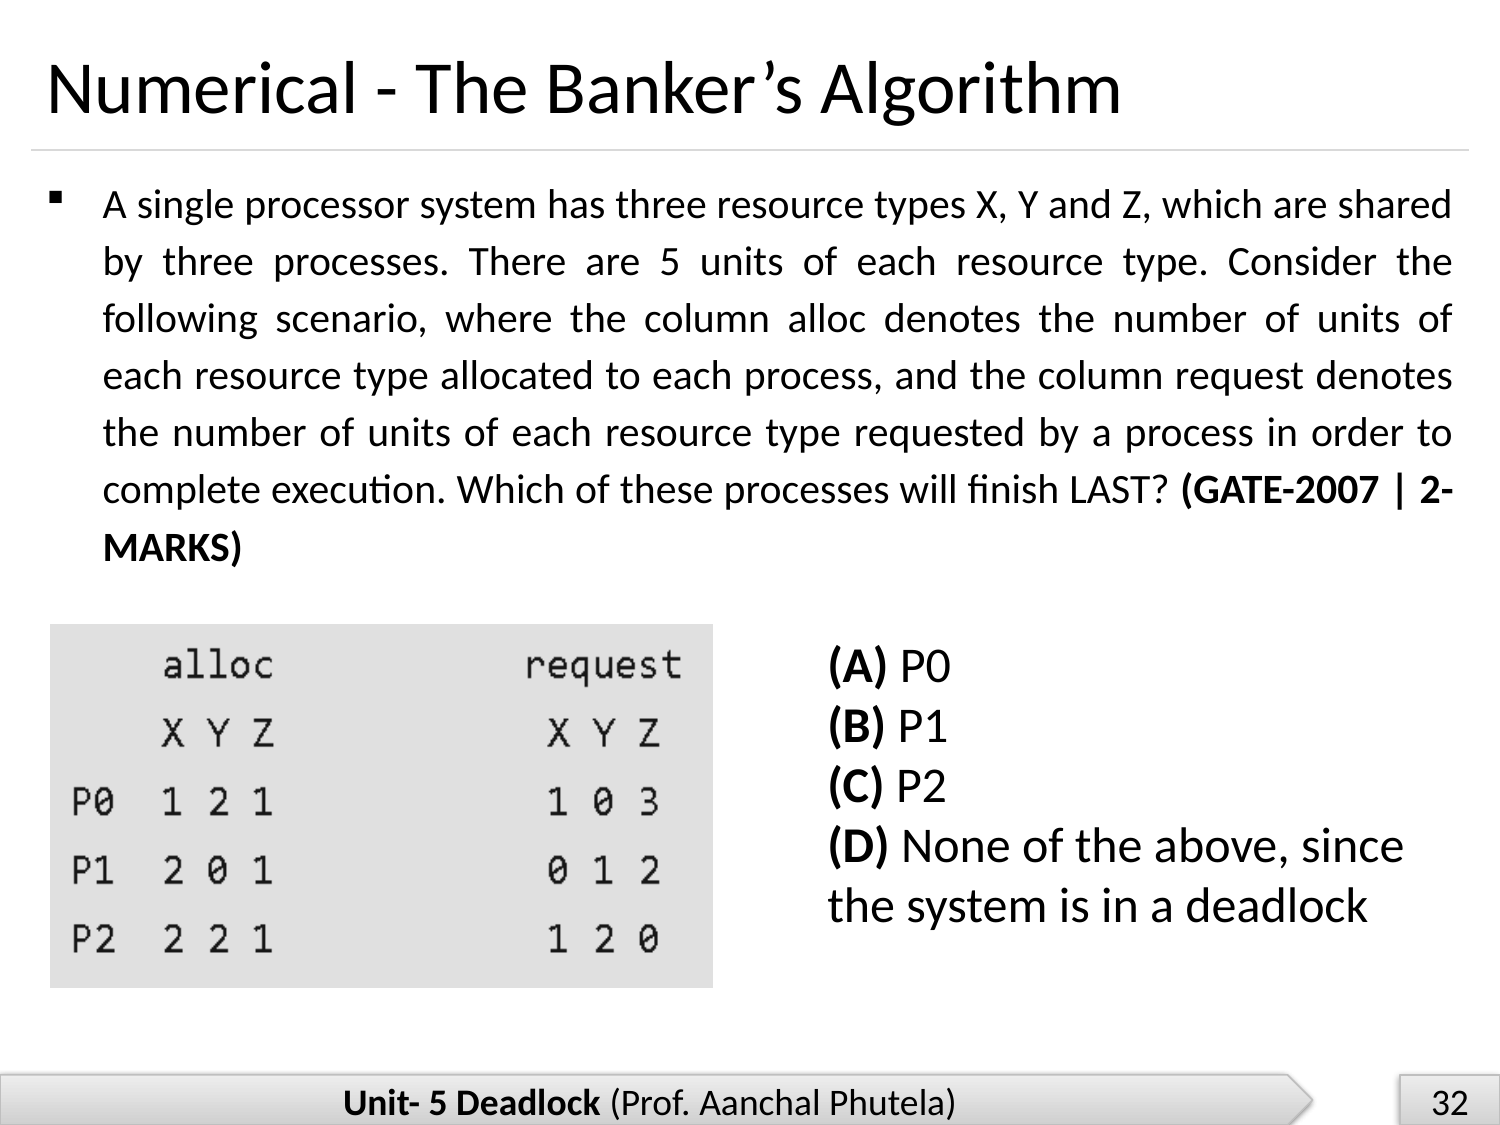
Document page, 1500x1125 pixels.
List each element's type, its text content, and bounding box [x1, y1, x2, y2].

list A single processor system has three resource types X, Y and Z, which are shared by three processes. There are 5 units of each resource type. Consider the following scenario, where the column alloc denotes the number of units of each resource type allocated to each process, and the column request denotes the number of units of each resource type requested by a process in order to complete execution. Which of these processes will finish LAST? (GATE-2007 | 2-MARKS) [31, 162, 1469, 1038]
text_box (A) P0 (B) P1 (C) P2 (D) None of the above, since the system is in a deadlock [812, 624, 1450, 1000]
picture [49, 624, 713, 988]
title Numerical - The Banker’s Algorithm [31, 17, 1469, 150]
